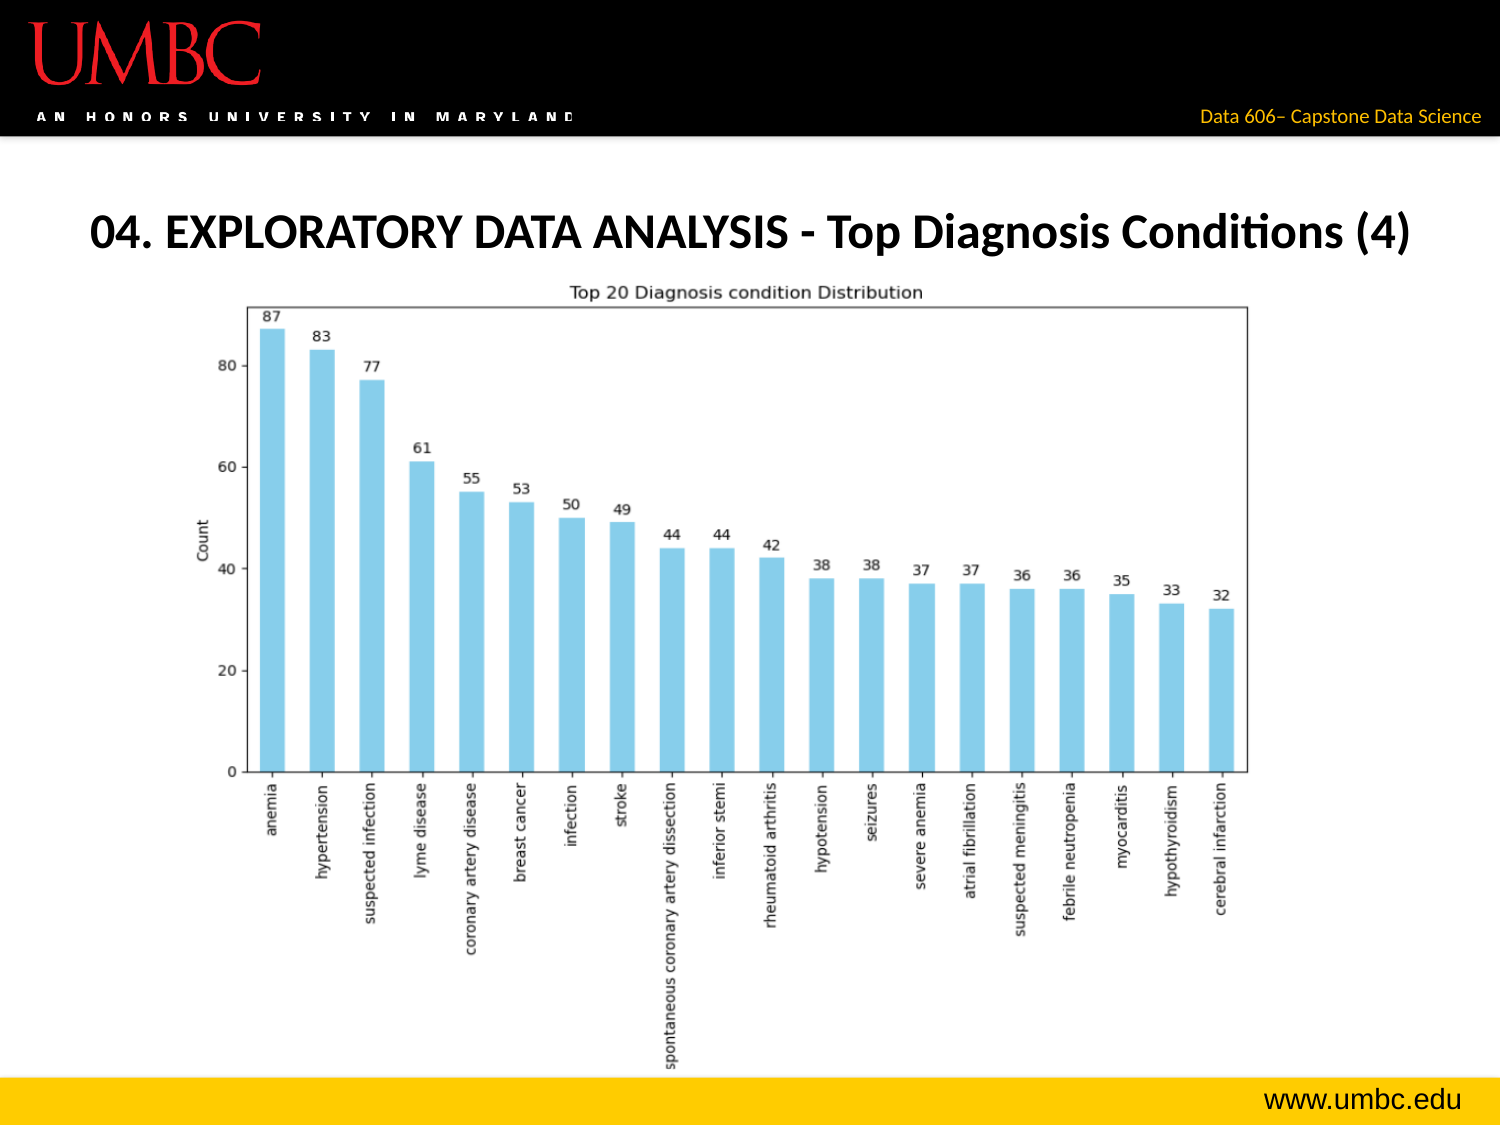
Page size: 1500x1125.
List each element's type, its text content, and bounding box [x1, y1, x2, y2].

picture [193, 283, 1259, 1071]
title 04. EXPLORATORY DATA ANALYSIS - Top Diagnosis Conditions (4) [75, 190, 1439, 266]
